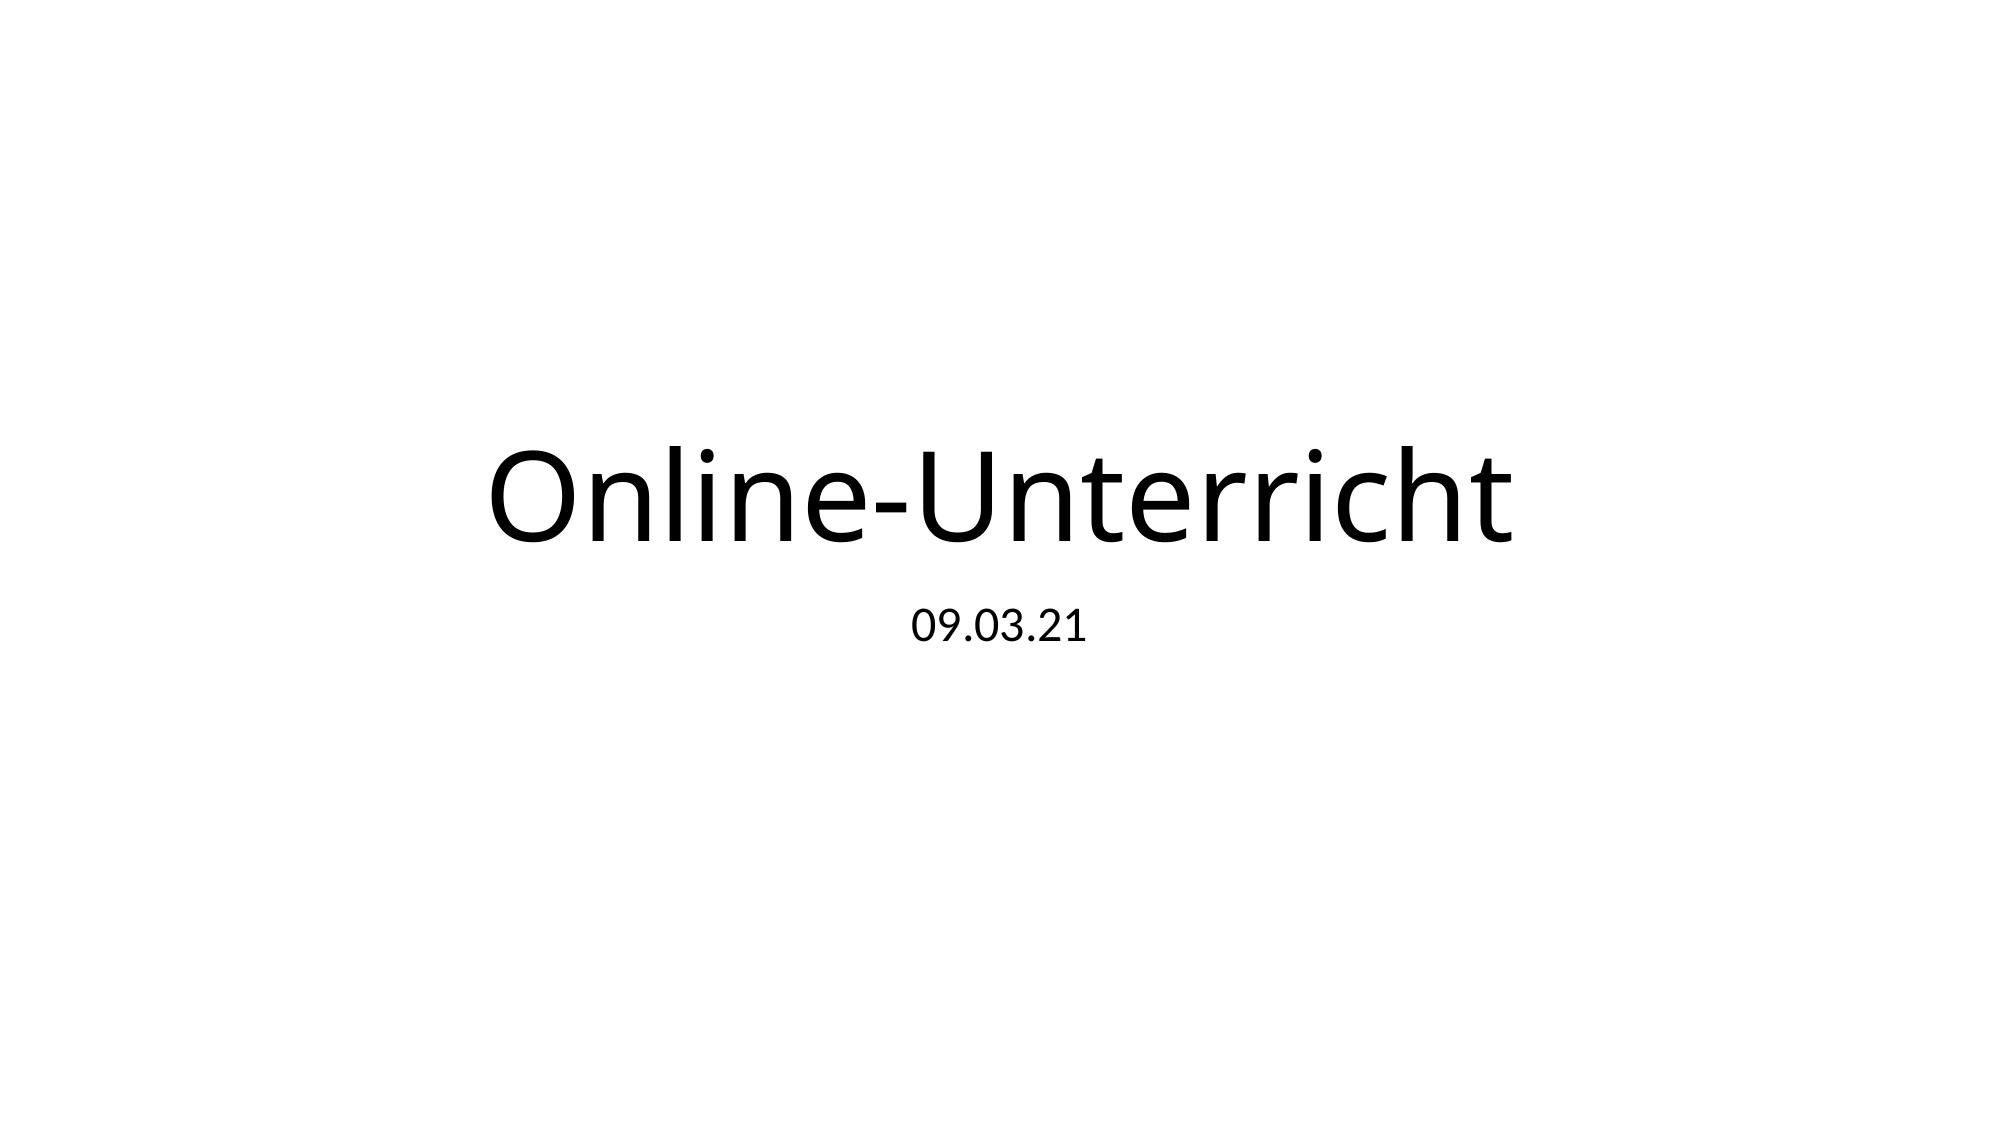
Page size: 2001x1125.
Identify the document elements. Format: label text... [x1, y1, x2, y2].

title Online-Unterricht [249, 184, 1750, 576]
subtitle 09.03.21 [249, 590, 1750, 863]
